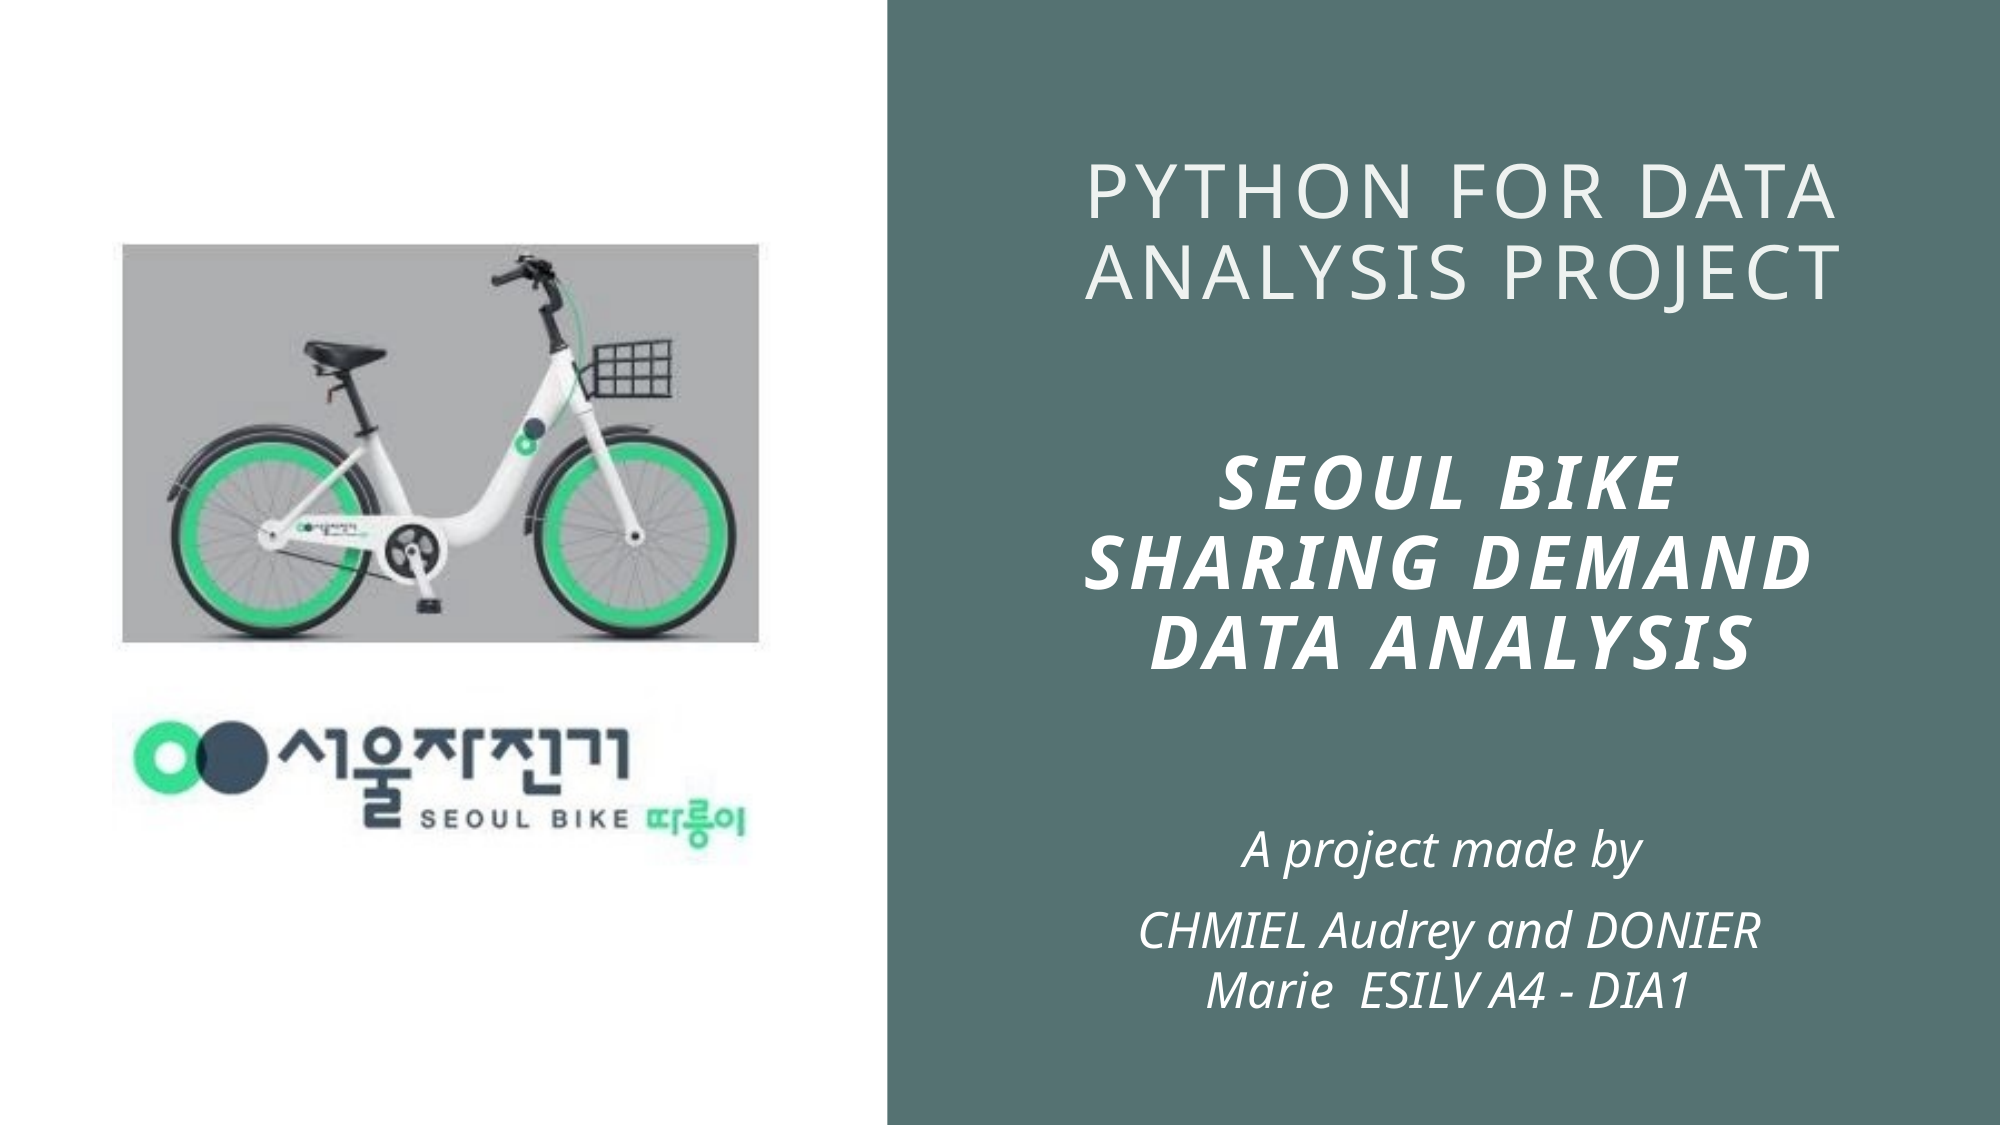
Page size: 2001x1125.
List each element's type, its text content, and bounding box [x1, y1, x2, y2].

title Python For Data Analysis Project [1039, 96, 1888, 324]
text_box [886, 0, 2000, 1125]
text_box [0, 0, 886, 1125]
subtitle A project made by CHMIEL Audrey and DONIER Marie ESILV A4 - DIA1 [1061, 809, 1837, 1045]
text_box Seoul Bike Sharing Demand Data ANALYSIS [1066, 431, 1837, 694]
picture [112, 225, 784, 900]
